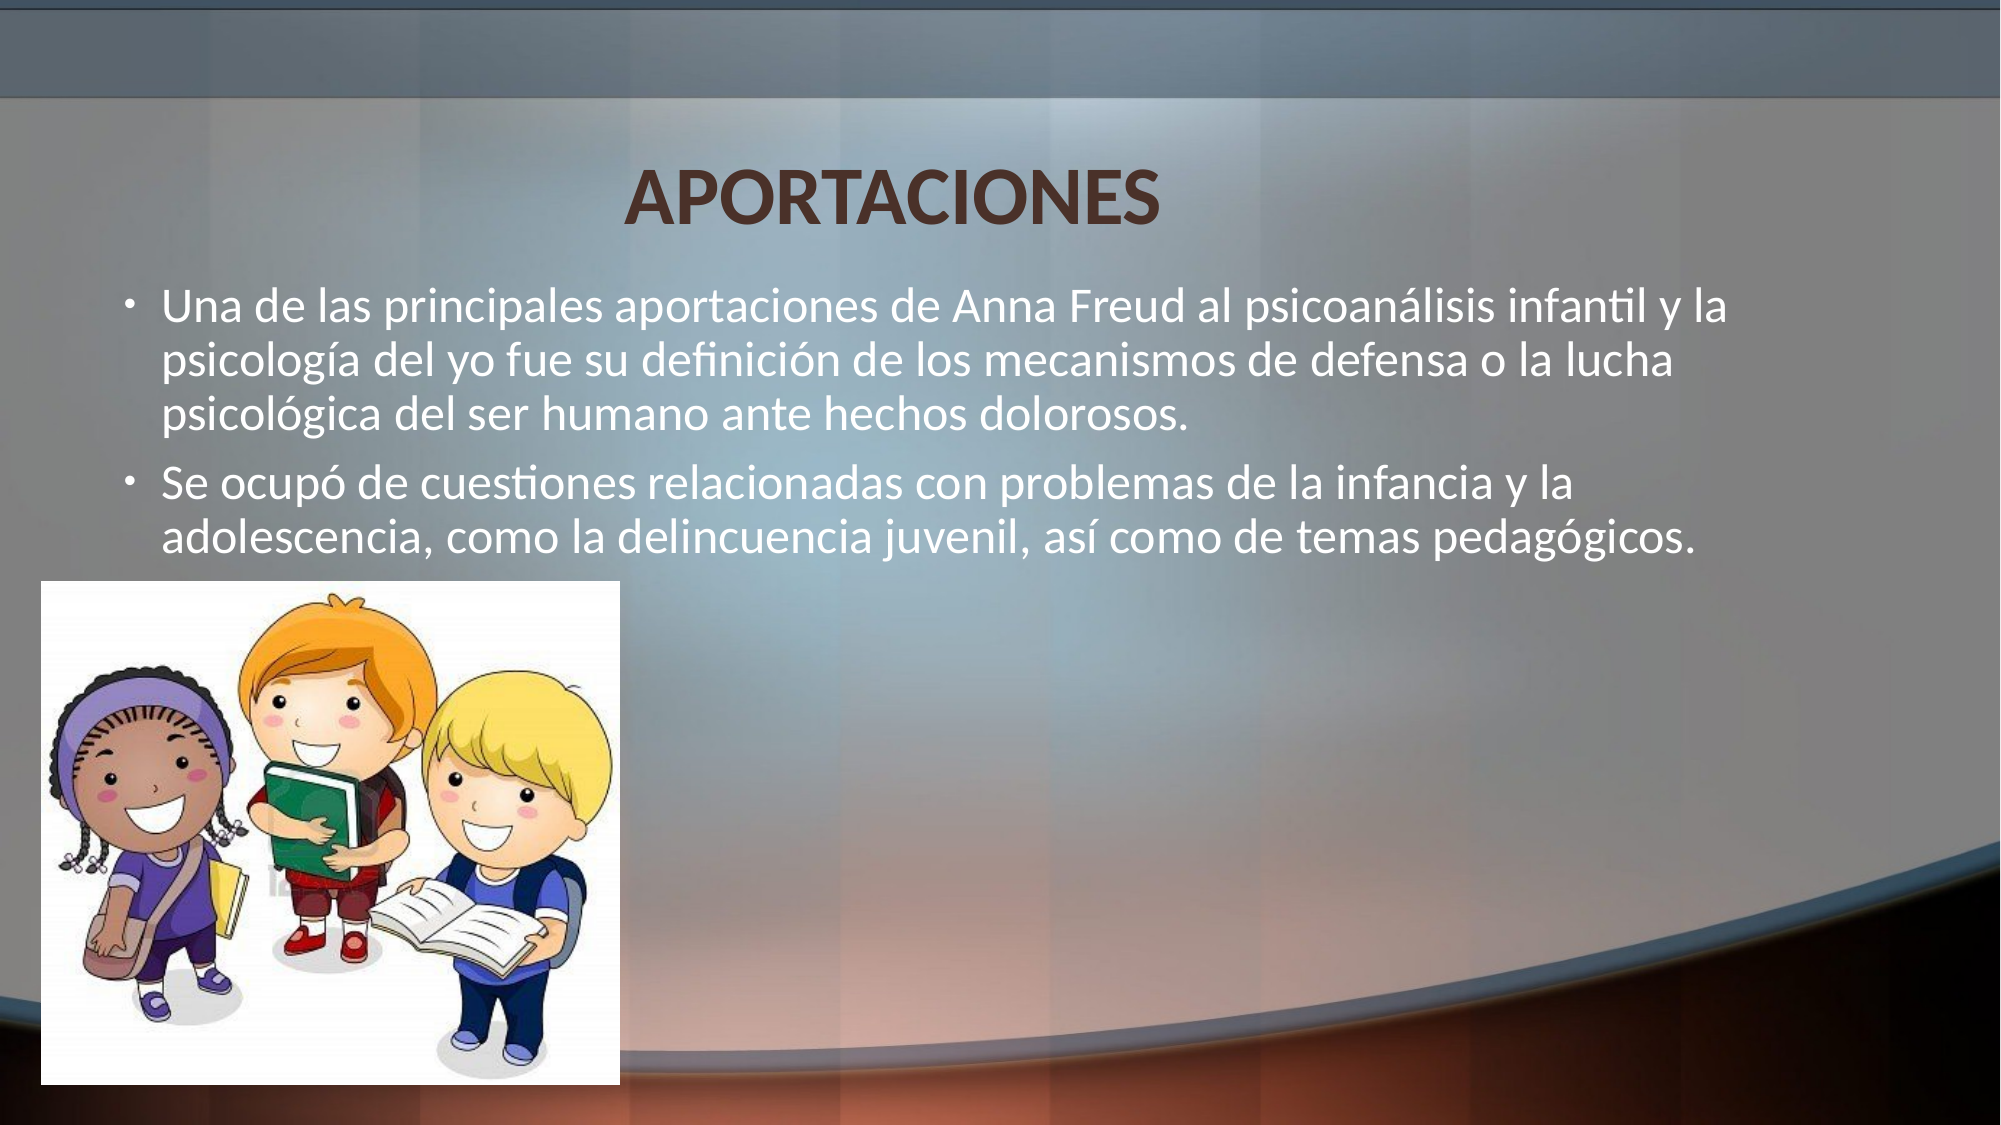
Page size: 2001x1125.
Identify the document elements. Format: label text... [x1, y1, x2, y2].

title APORTACIONES [75, 104, 1732, 294]
picture [0, 0, 2001, 1125]
list Una de las principales aportaciones de Anna Freud al psicoanálisis infantil y la psicología del yo fue su definición de los mecanismos de defensa o la lucha psicológica del ser humano ante hechos dolorosos. Se ocupó de cuestiones relacionadas con problemas de la infancia y la adolescencia, como la delincuencia juvenil, así como de temas pedagógicos. [108, 272, 1765, 892]
